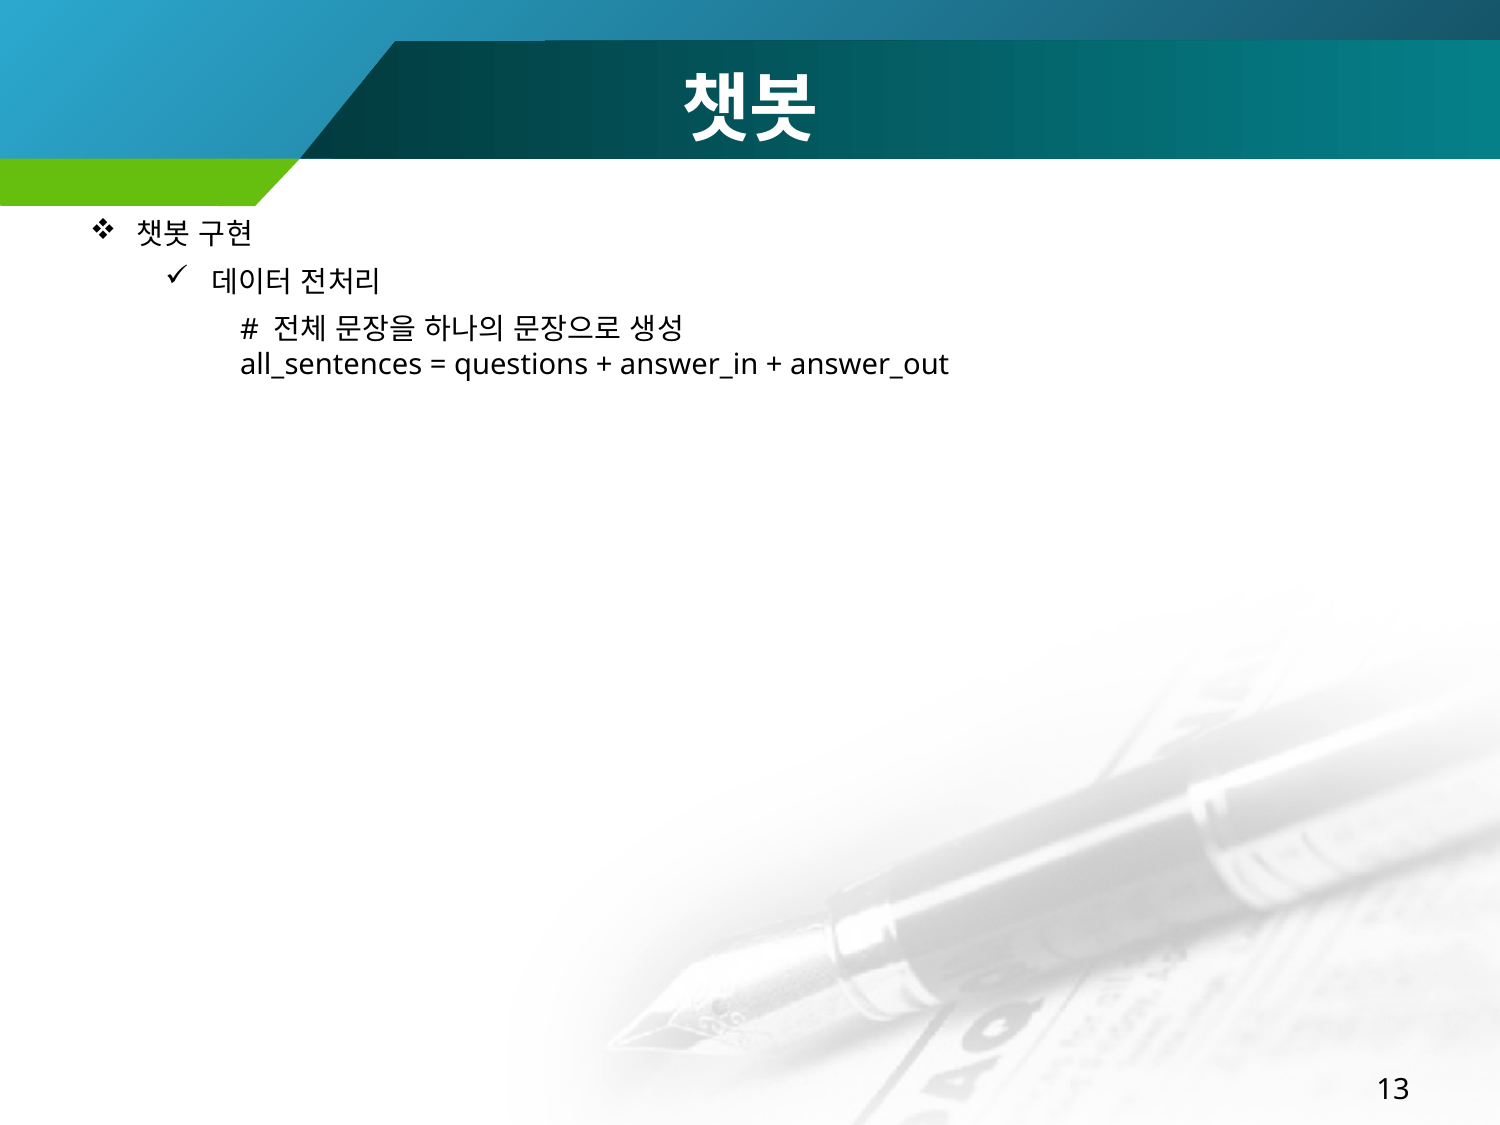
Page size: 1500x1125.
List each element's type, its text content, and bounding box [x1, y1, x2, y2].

text_box 챗봇 구현 데이터 전처리 # 전체 문장을 하나의 문장으로 생성 all_sentences = questions + answer_in + answer_out [74, 207, 1434, 1103]
text_box 챗봇 [0, 42, 1500, 168]
picture [490, 448, 1500, 1125]
